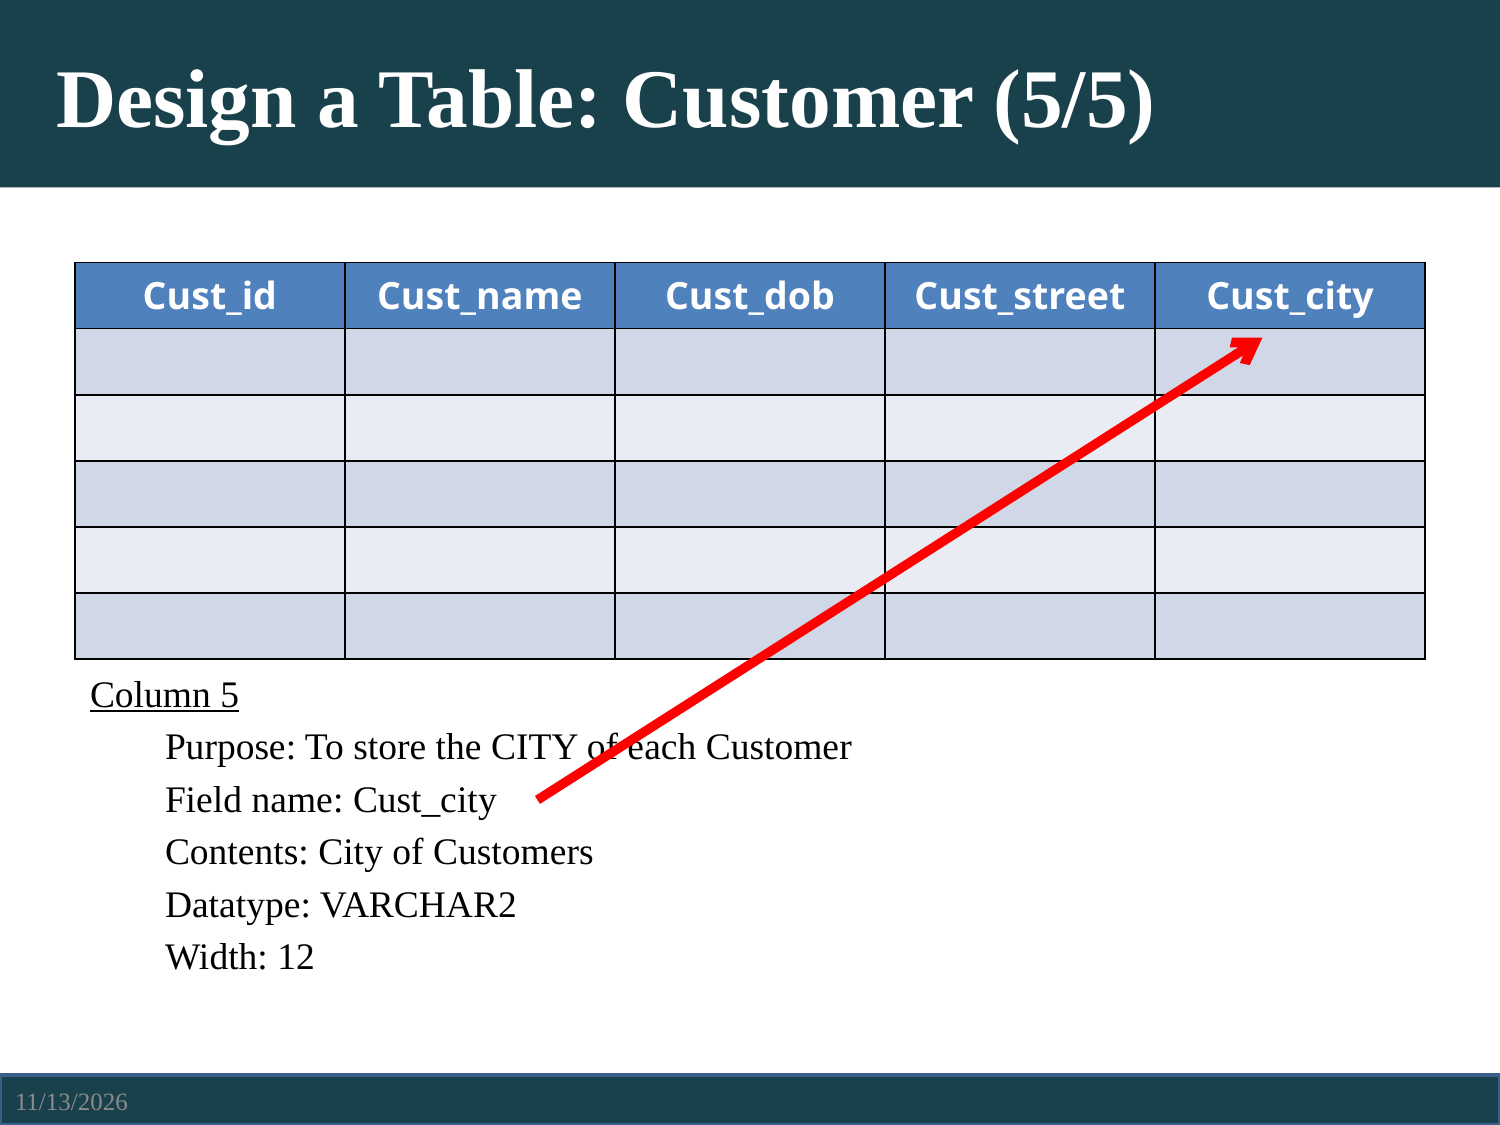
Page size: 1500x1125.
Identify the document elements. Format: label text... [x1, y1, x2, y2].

table_cell [76, 329, 344, 394]
table_cell [1266, 396, 1424, 460]
table_cell [346, 329, 614, 394]
table_cell [616, 329, 884, 335]
table_header Cust_dob [616, 263, 884, 328]
table_cell [346, 594, 532, 658]
table_header Cust_city [1156, 263, 1424, 328]
title Design a Table: Customer (5/5) [0, 0, 1500, 188]
table_cell [76, 528, 344, 592]
table_cell [346, 396, 532, 460]
table_cell [1266, 462, 1424, 526]
table_cell [76, 396, 344, 460]
table_cell [76, 462, 344, 526]
table_header Cust_id [76, 263, 344, 328]
table_cell [1266, 528, 1424, 592]
table_cell [1156, 329, 1424, 394]
table_cell [76, 594, 344, 658]
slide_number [0, 1074, 350, 1125]
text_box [537, 337, 1263, 801]
text_box Column 5 Purpose: To store the CITY of each Customer Field name: Cust_city Contents: City of Customers Datatype: VARCHAR2 Width: 12 [74, 662, 1425, 1005]
table_cell [346, 462, 532, 526]
table_header Cust_street [886, 263, 1154, 328]
table_cell [1266, 594, 1424, 658]
table_cell [886, 329, 1154, 335]
table_header Cust_name [346, 263, 614, 328]
table_cell [346, 528, 532, 592]
